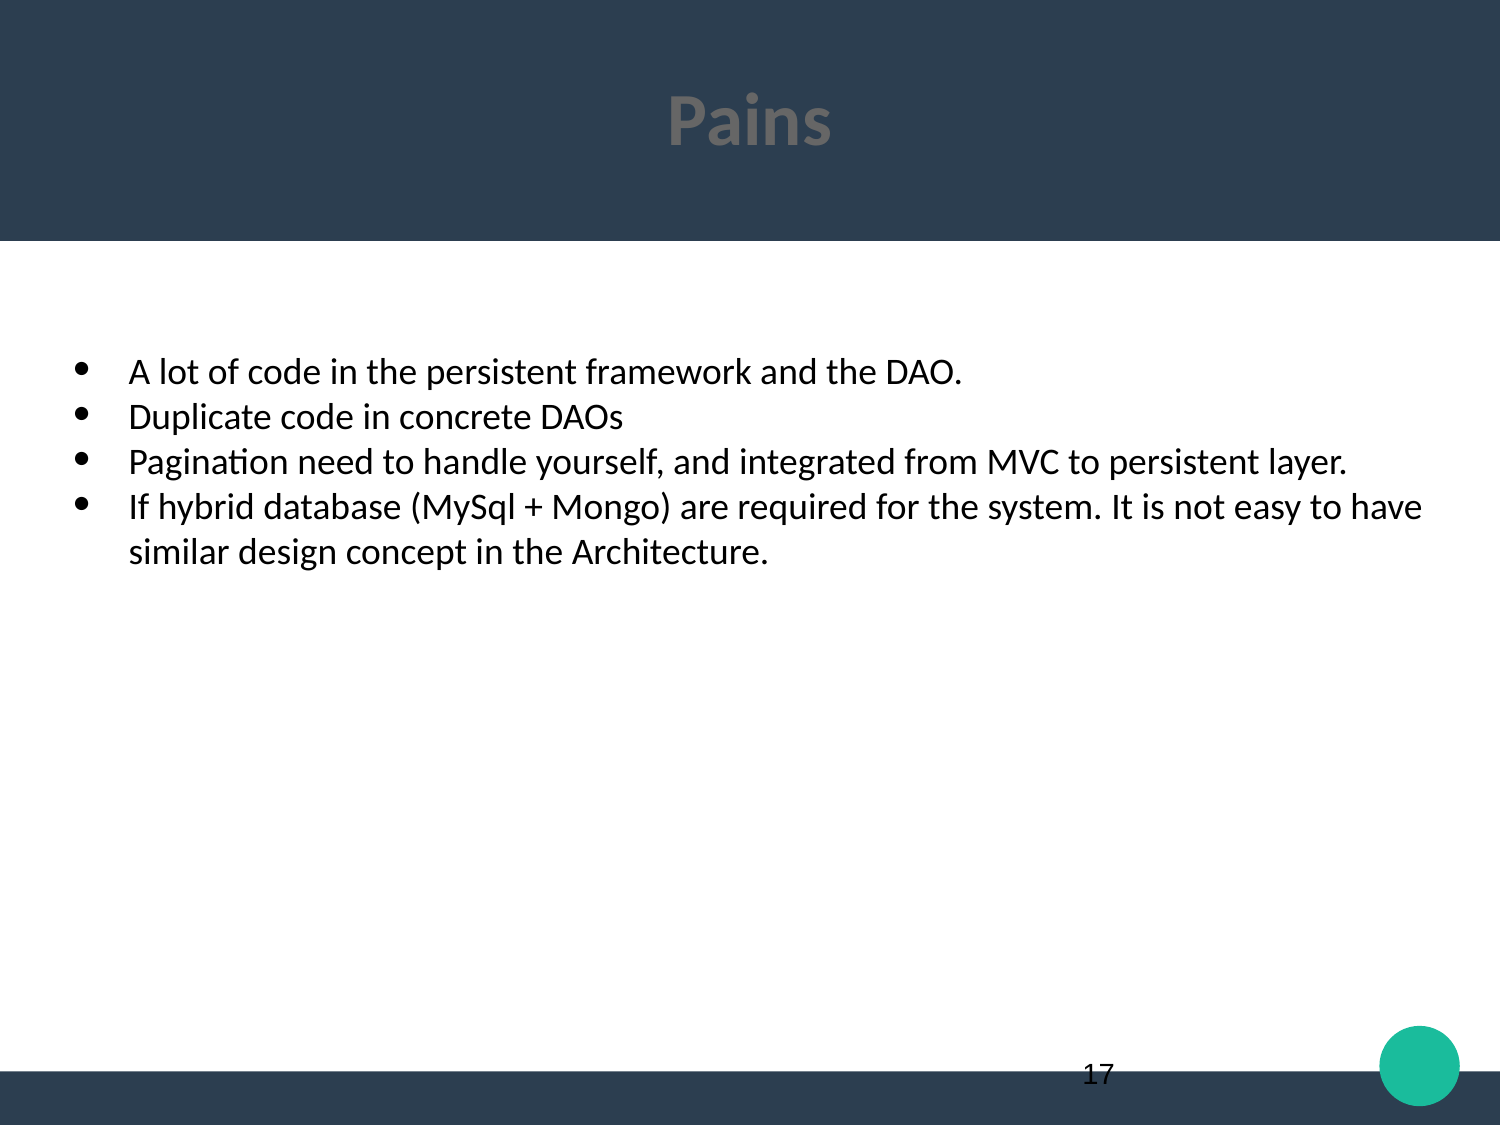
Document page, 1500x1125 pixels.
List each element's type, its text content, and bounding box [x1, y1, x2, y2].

text_box Pains [0, 70, 1500, 169]
text_box 1 [1074, 1050, 1425, 1095]
text_box A lot of code in the persistent framework and the DAO. Duplicate code in concrete DAOs Pagination need to handle yourself, and integrated from MVC to persistent layer. If hybrid database (MySql + Mongo) are required for the system. It is not easy to have similar design concept in the Architecture. [46, 267, 1451, 974]
